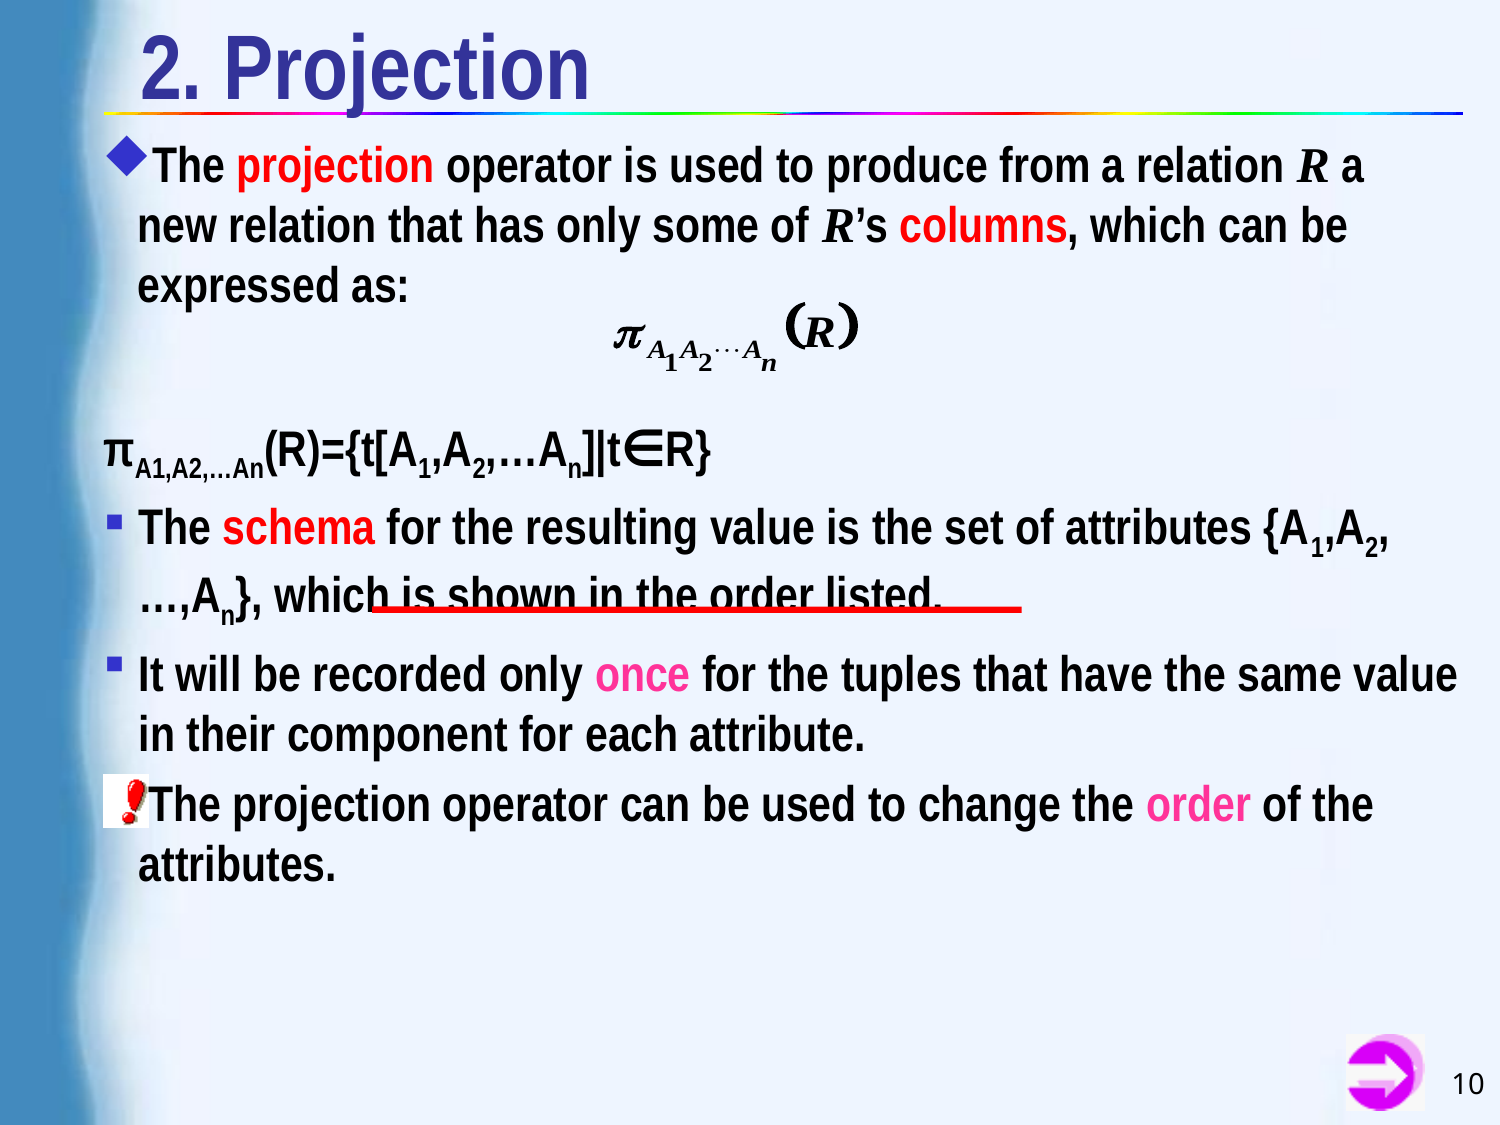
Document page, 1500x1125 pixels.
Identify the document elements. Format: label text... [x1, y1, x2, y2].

text_box The projection operator is used to produce from a relation R a new relation that has only some of R’s columns, which can be expressed as: [87, 125, 1459, 321]
title 2. Projection [125, 12, 1404, 125]
text_box πA1,A2,…An(R)={t[A1,A2,…An]|t∈R} The schema for the resulting value is the set of attributes {A1,A2,…,An}, which is shown in the order listed. It will be recorded only once for the tuples that have the same value in their component for each attribute. The projection operator can be used to change the order of the attributes. [88, 408, 1483, 899]
picture [0, 0, 1500, 1125]
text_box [608, 302, 859, 382]
slide_number 10 [1429, 1037, 1500, 1113]
